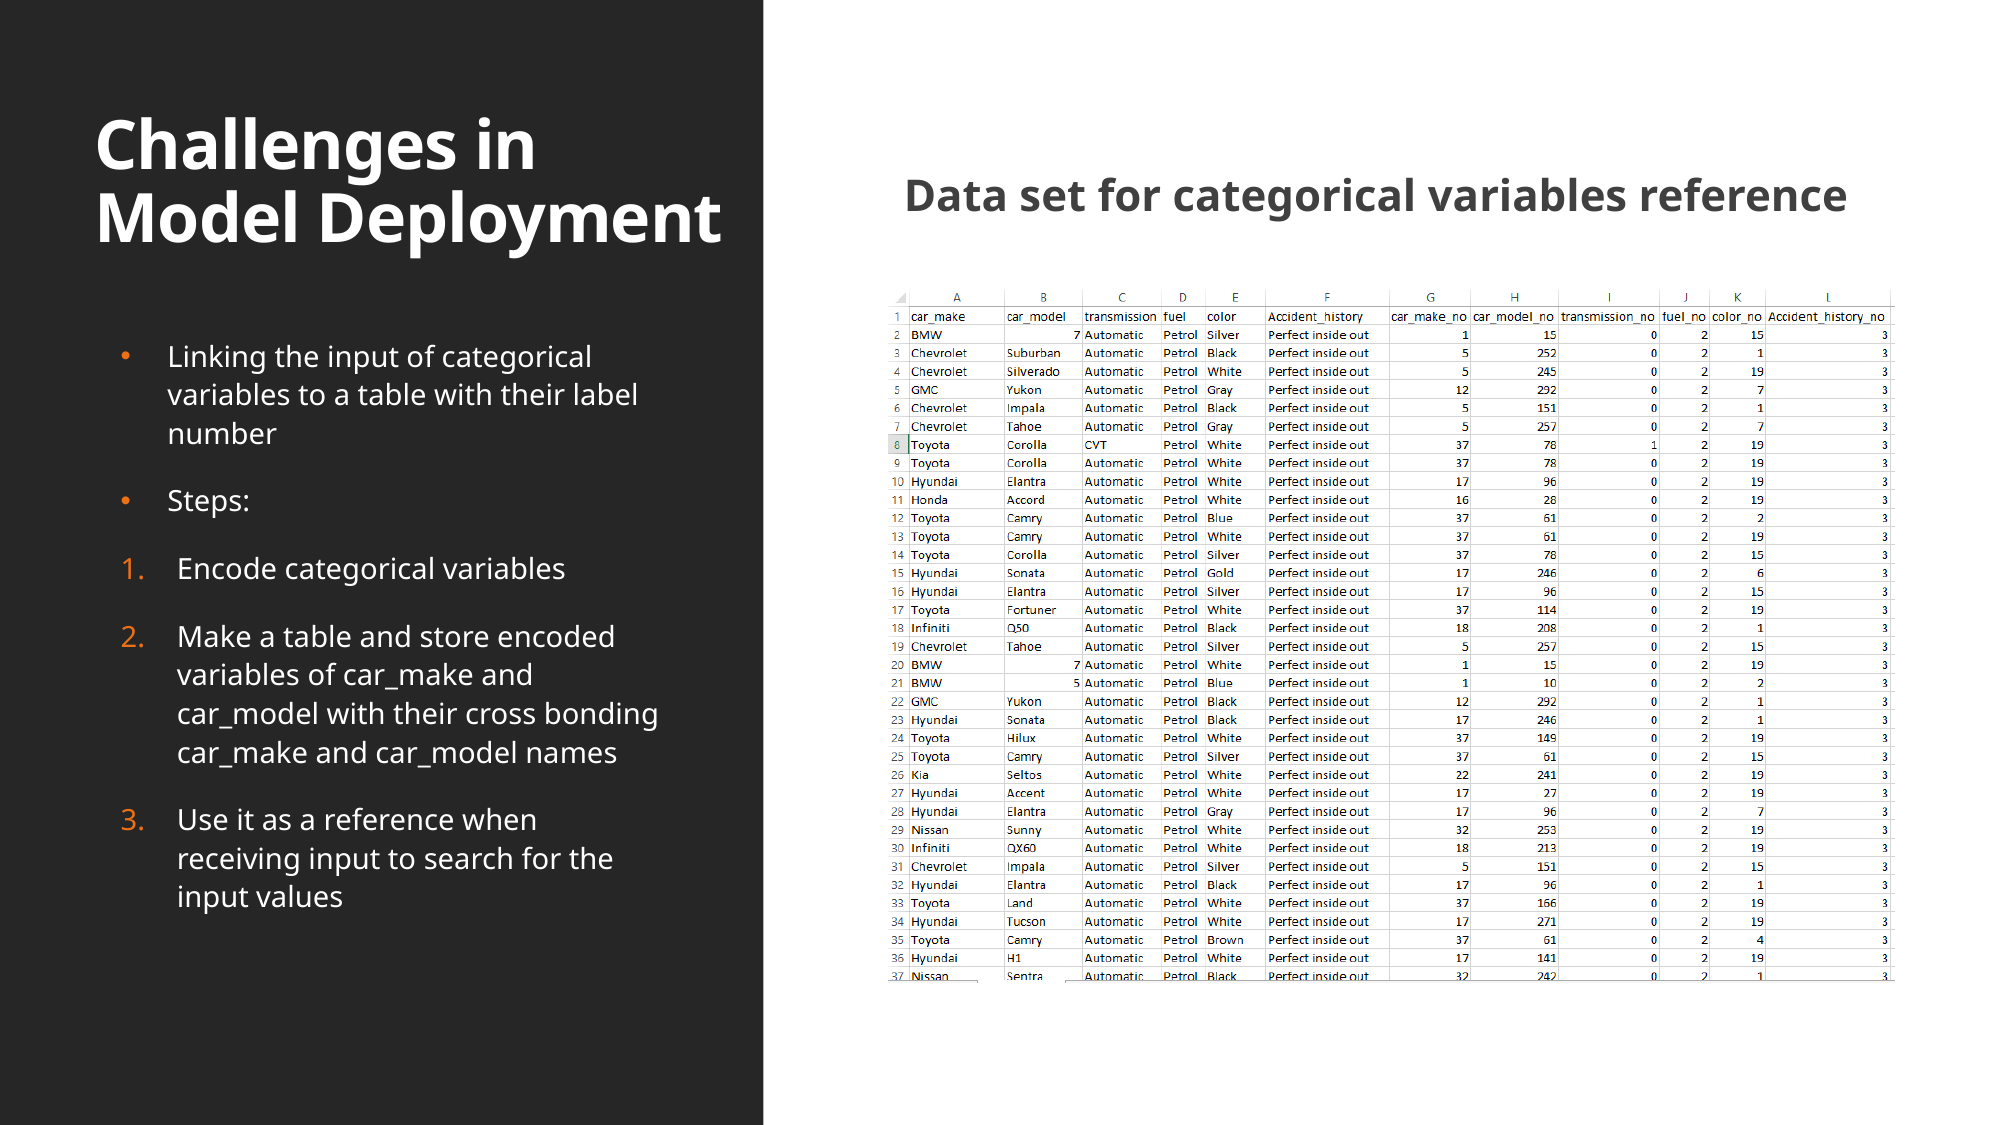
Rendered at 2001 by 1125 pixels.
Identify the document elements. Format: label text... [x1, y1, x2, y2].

title Challenges in Model Deployment [79, 45, 748, 266]
list Linking the input of categorical variables to a table with their label number Steps: Encode categorical variables Make a table and store encoded variables of car_make and car_model with their cross bonding car_make and car_model names Use it as a reference when receiving input to search for the input values [105, 326, 683, 1029]
picture [888, 279, 1895, 983]
text_box Data set for categorical variables reference [888, 155, 2000, 298]
